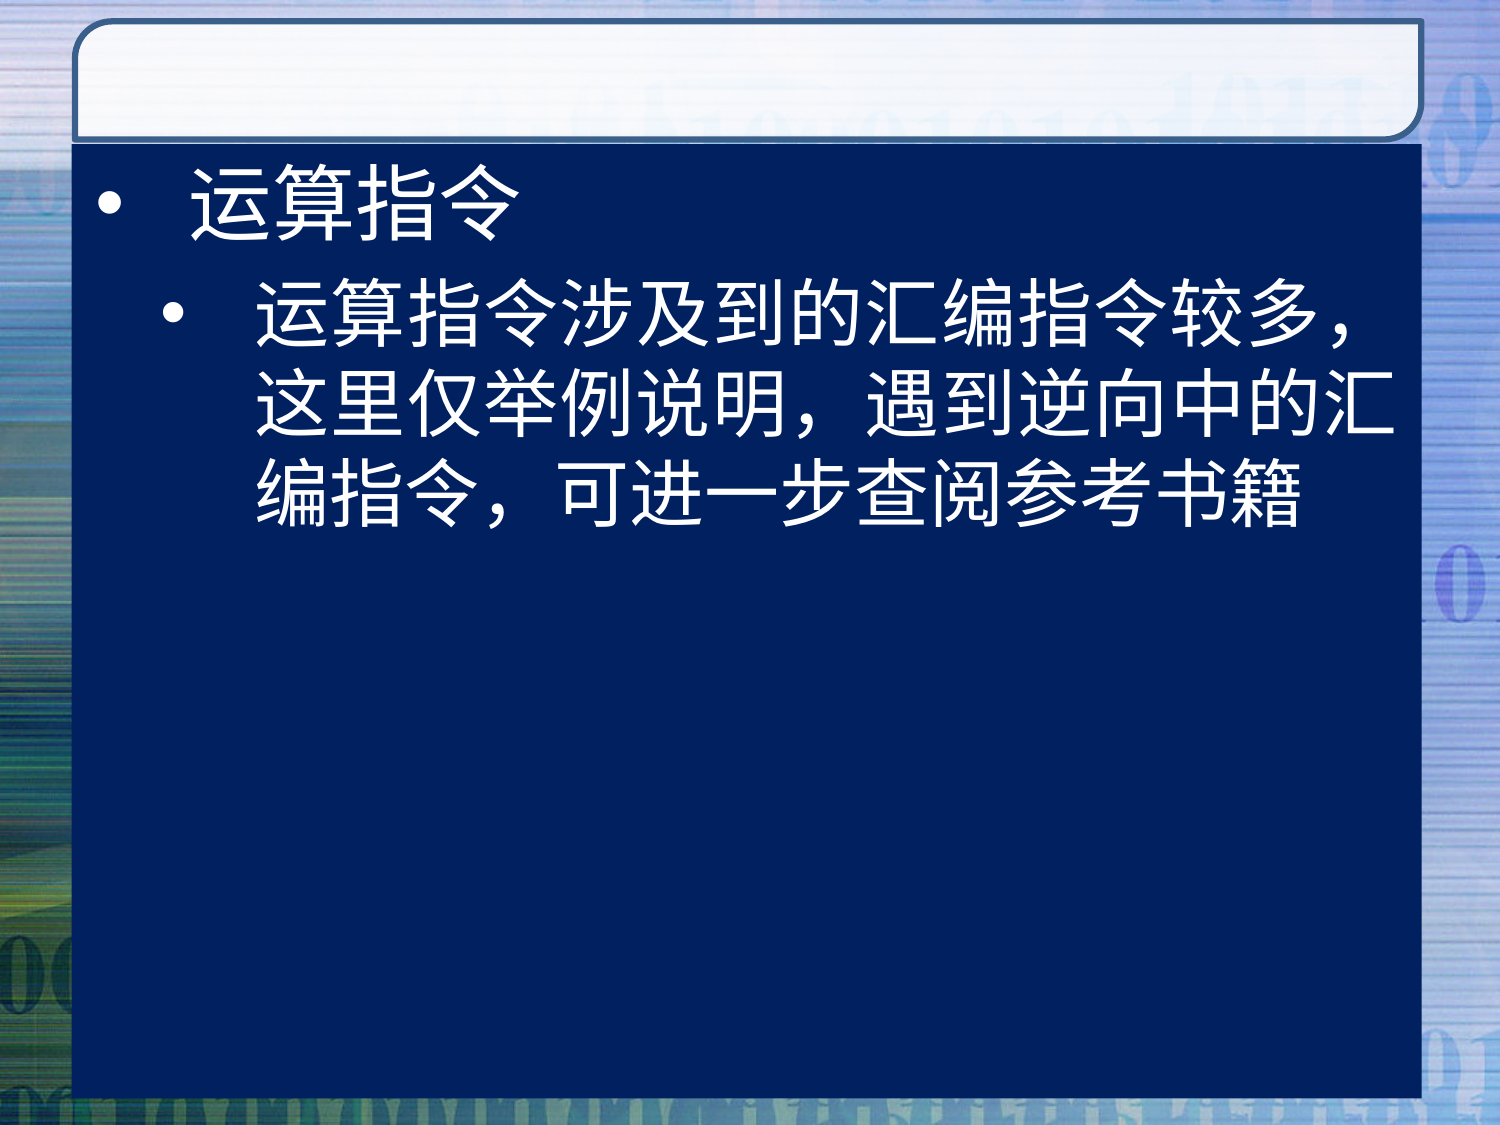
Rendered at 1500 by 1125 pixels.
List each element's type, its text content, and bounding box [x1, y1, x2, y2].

list 运算指令 运算指令涉及到的汇编指令较多，这里仅举例说明，遇到逆向中的汇编指令，可进一步查阅参考书籍 [71, 144, 1422, 1099]
picture [0, 0, 1500, 1125]
